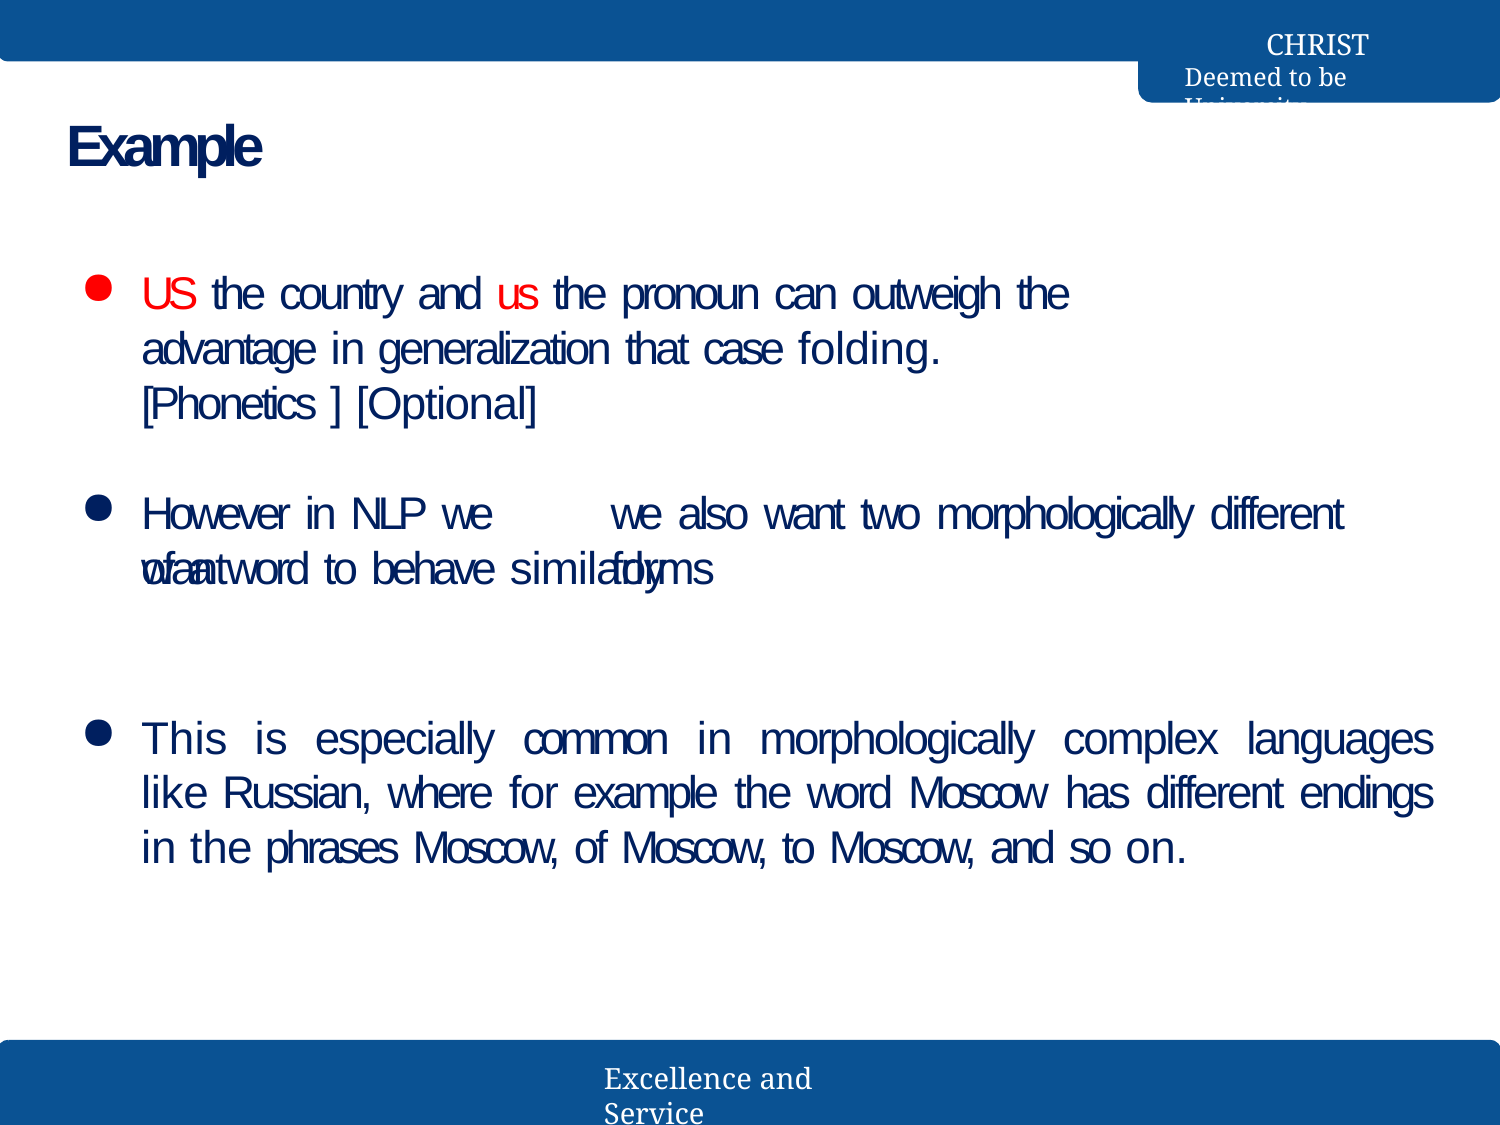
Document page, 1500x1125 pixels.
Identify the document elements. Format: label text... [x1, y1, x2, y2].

text_box we also want two morphologically different forms [608, 481, 1437, 536]
footer Excellence and Service [601, 1060, 899, 1125]
text_box of a word to behave similarly This is especially common in morphologically complex languages like Russian, where for example the word Moscow has different endings in the phrases Moscow, of Moscow, to Moscow, and so on. [78, 536, 1437, 874]
title Example [64, 105, 1375, 296]
text_box US the country and us the pronoun can outweigh the advantage in generalization that case folding. [Phonetics ] [Optional] [78, 261, 1244, 429]
text_box Deemed to be University [1182, 59, 1459, 122]
text_box However in NLP we want [78, 481, 574, 536]
text_box CHRIST [1264, 24, 1378, 59]
